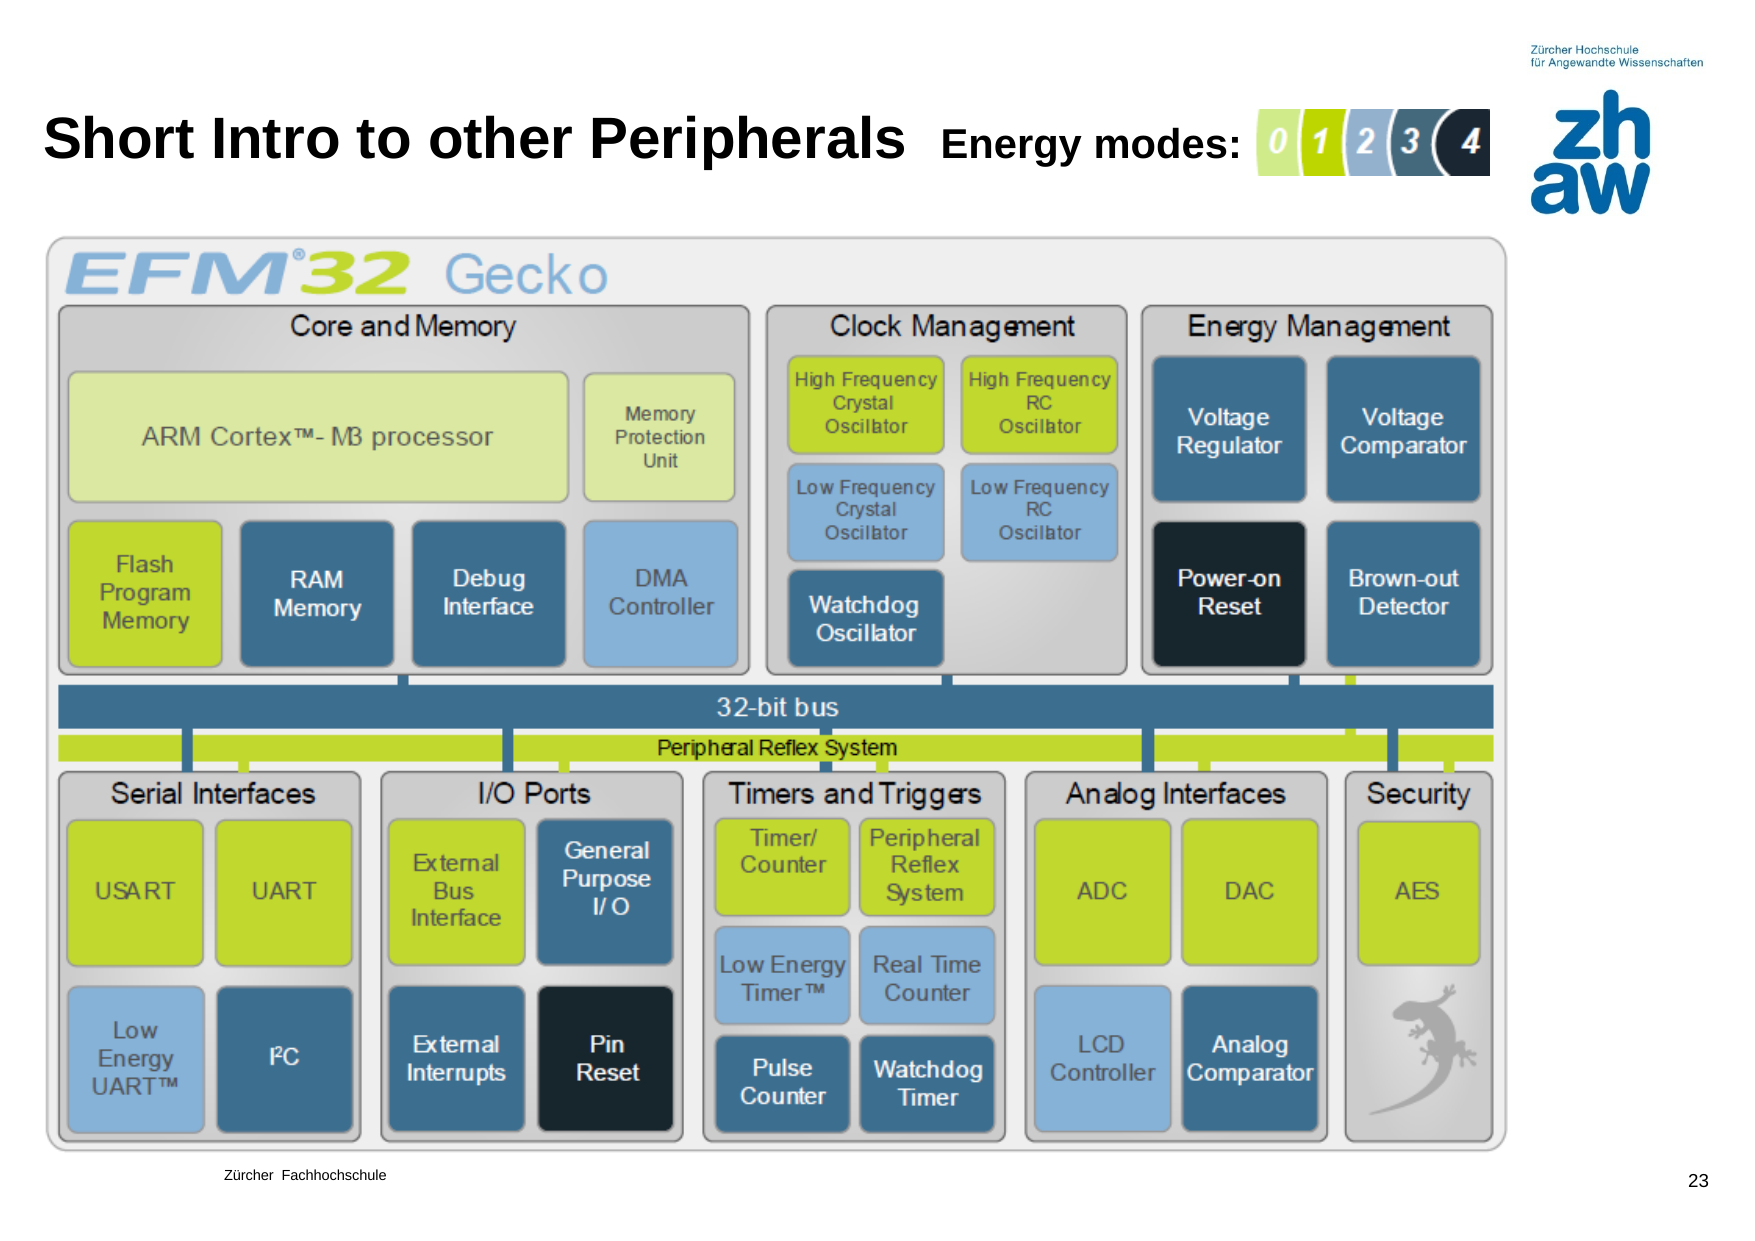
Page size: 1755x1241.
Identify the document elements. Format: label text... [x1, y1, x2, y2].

slide_number 23 [1509, 1168, 1710, 1201]
picture [42, 230, 1511, 1156]
picture [1527, 41, 1706, 218]
picture [1251, 109, 1490, 176]
title Short Intro to other Peripherals Energy modes: [42, 102, 1511, 220]
